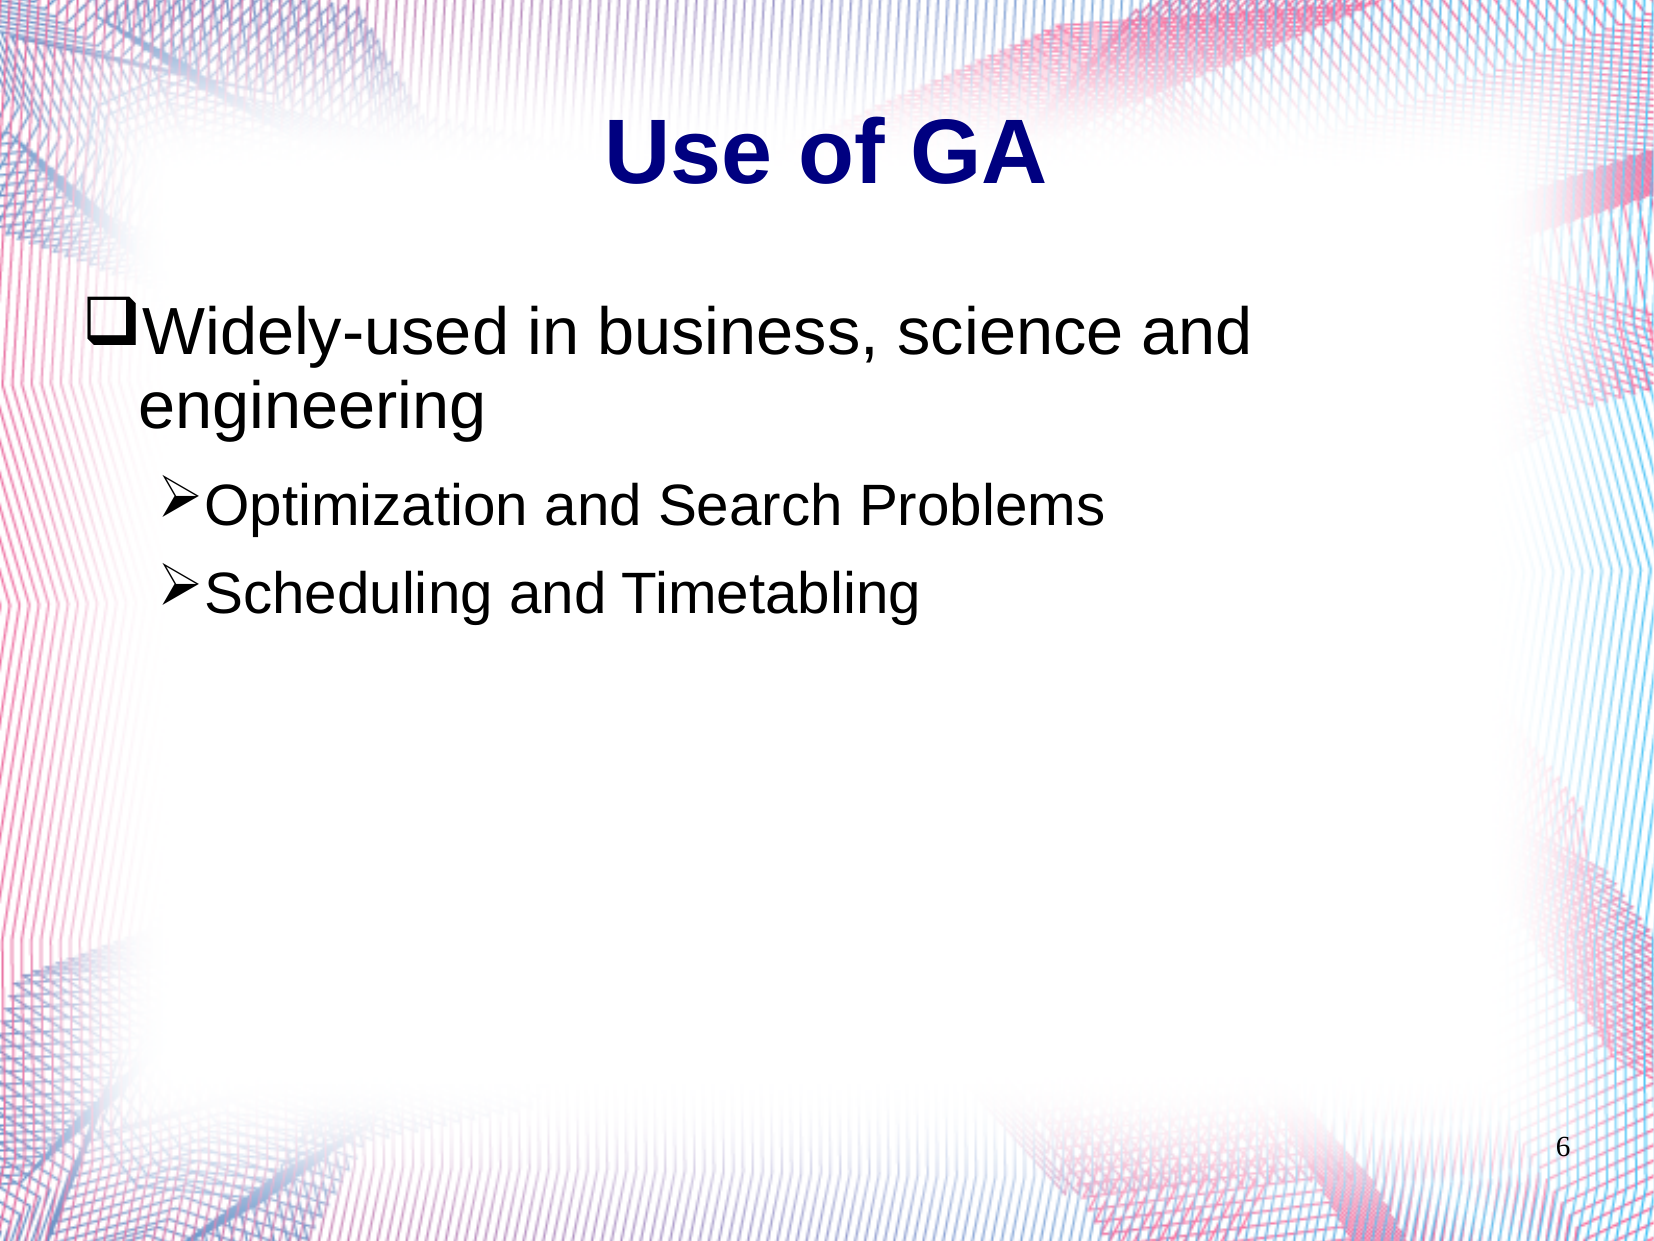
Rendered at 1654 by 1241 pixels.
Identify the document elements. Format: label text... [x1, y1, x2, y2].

list Widely-used in business, science and engineering Optimization and Search Problems Scheduling and Timetabling [82, 289, 1571, 1109]
picture [0, 0, 1654, 1241]
title Use of GA [82, 49, 1571, 257]
slide_number 6 [1185, 1129, 1571, 1216]
